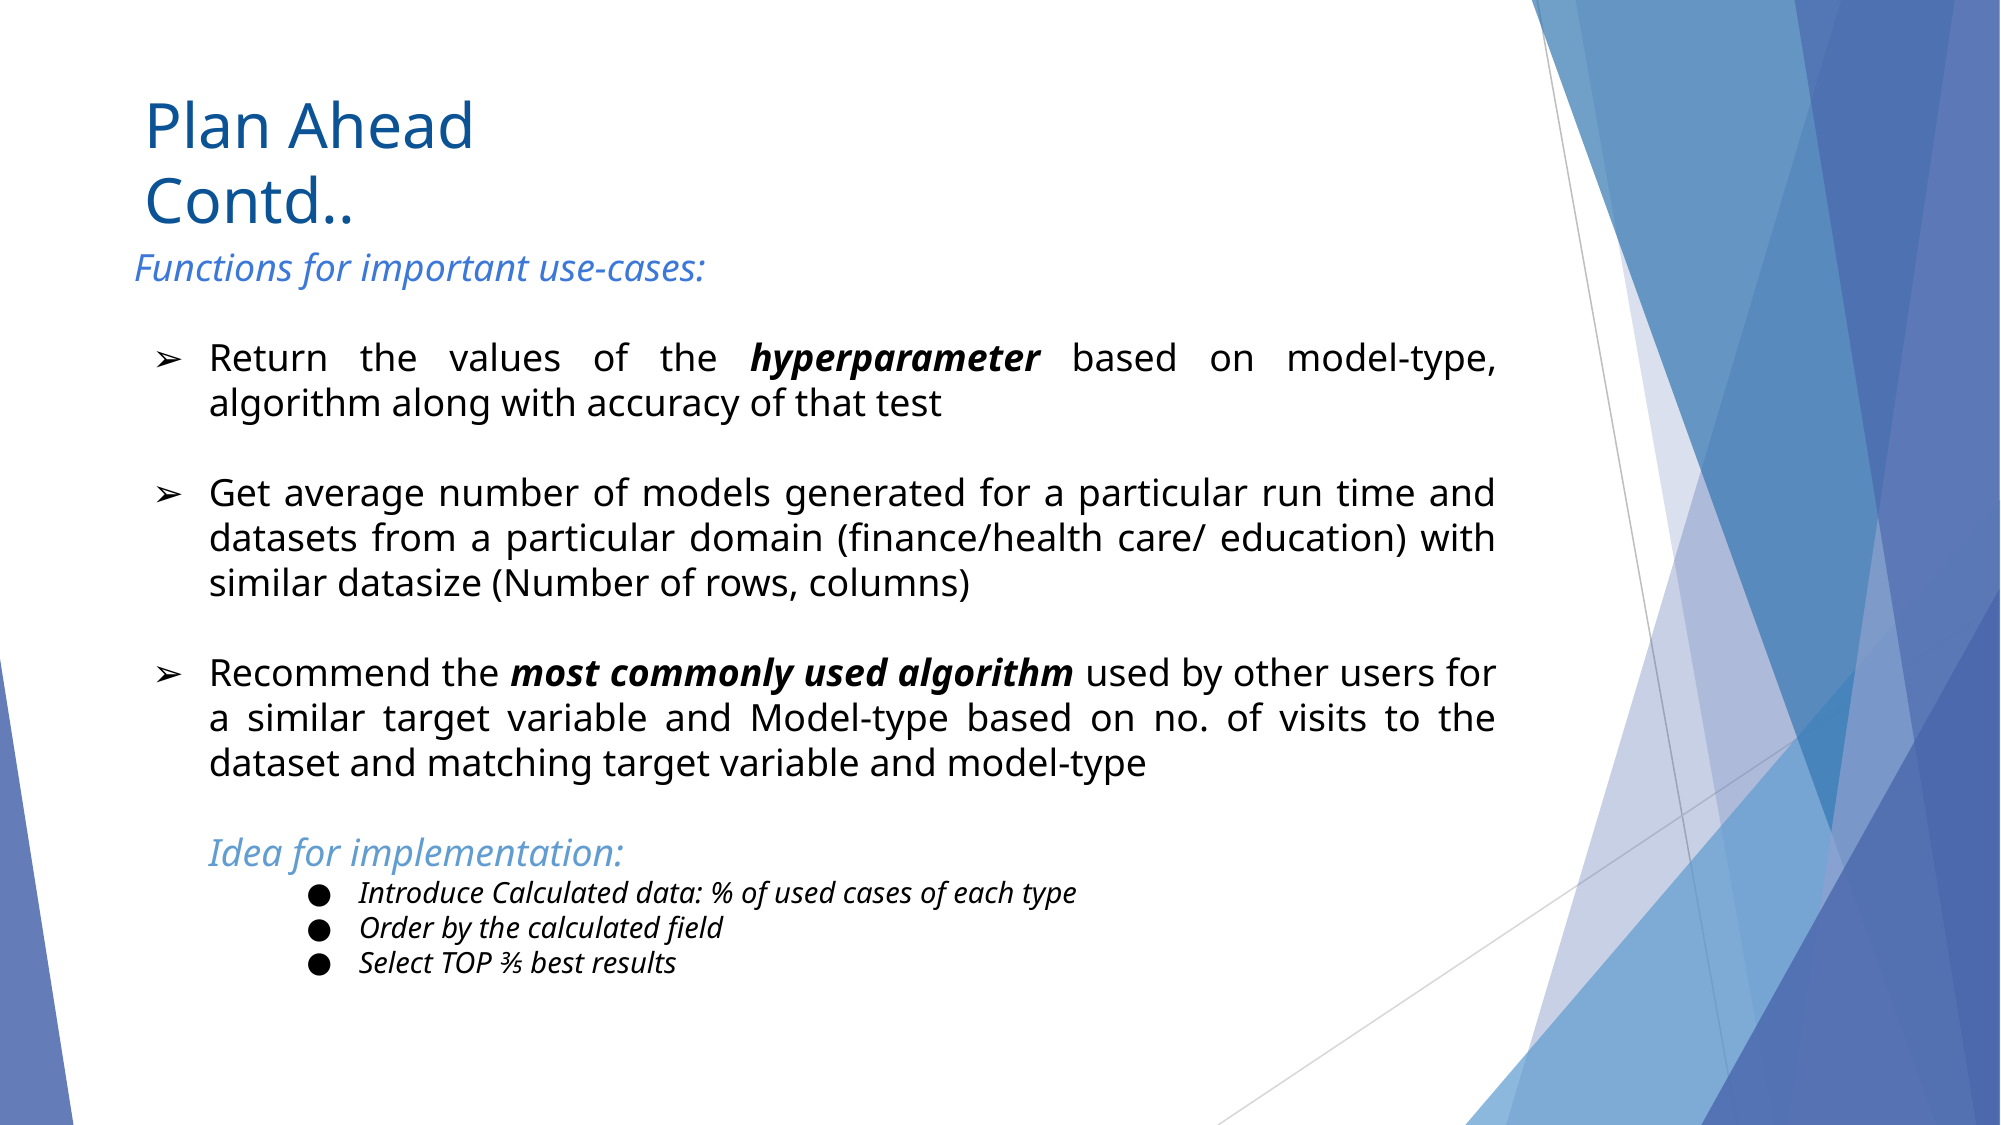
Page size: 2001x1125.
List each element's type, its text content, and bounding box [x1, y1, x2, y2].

text_box Plan Ahead Contd.. [129, 79, 716, 194]
text_box Functions for important use-cases: Return the values of the hyperparameter based on model-type, algorithm along with accuracy of that test Get average number of models generated for a particular run time and datasets from a particular domain (finance/health care/ education) with similar datasize (Number of rows, columns) Recommend the most commonly used algorithm used by other users for a similar target variable and Model-type based on no. of visits to the dataset and matching target variable and model-type Idea for implementation: Introduce Calculated data: % of used cases of each type Order by the calculated field Select TOP ⅗ best results [118, 236, 1513, 1021]
